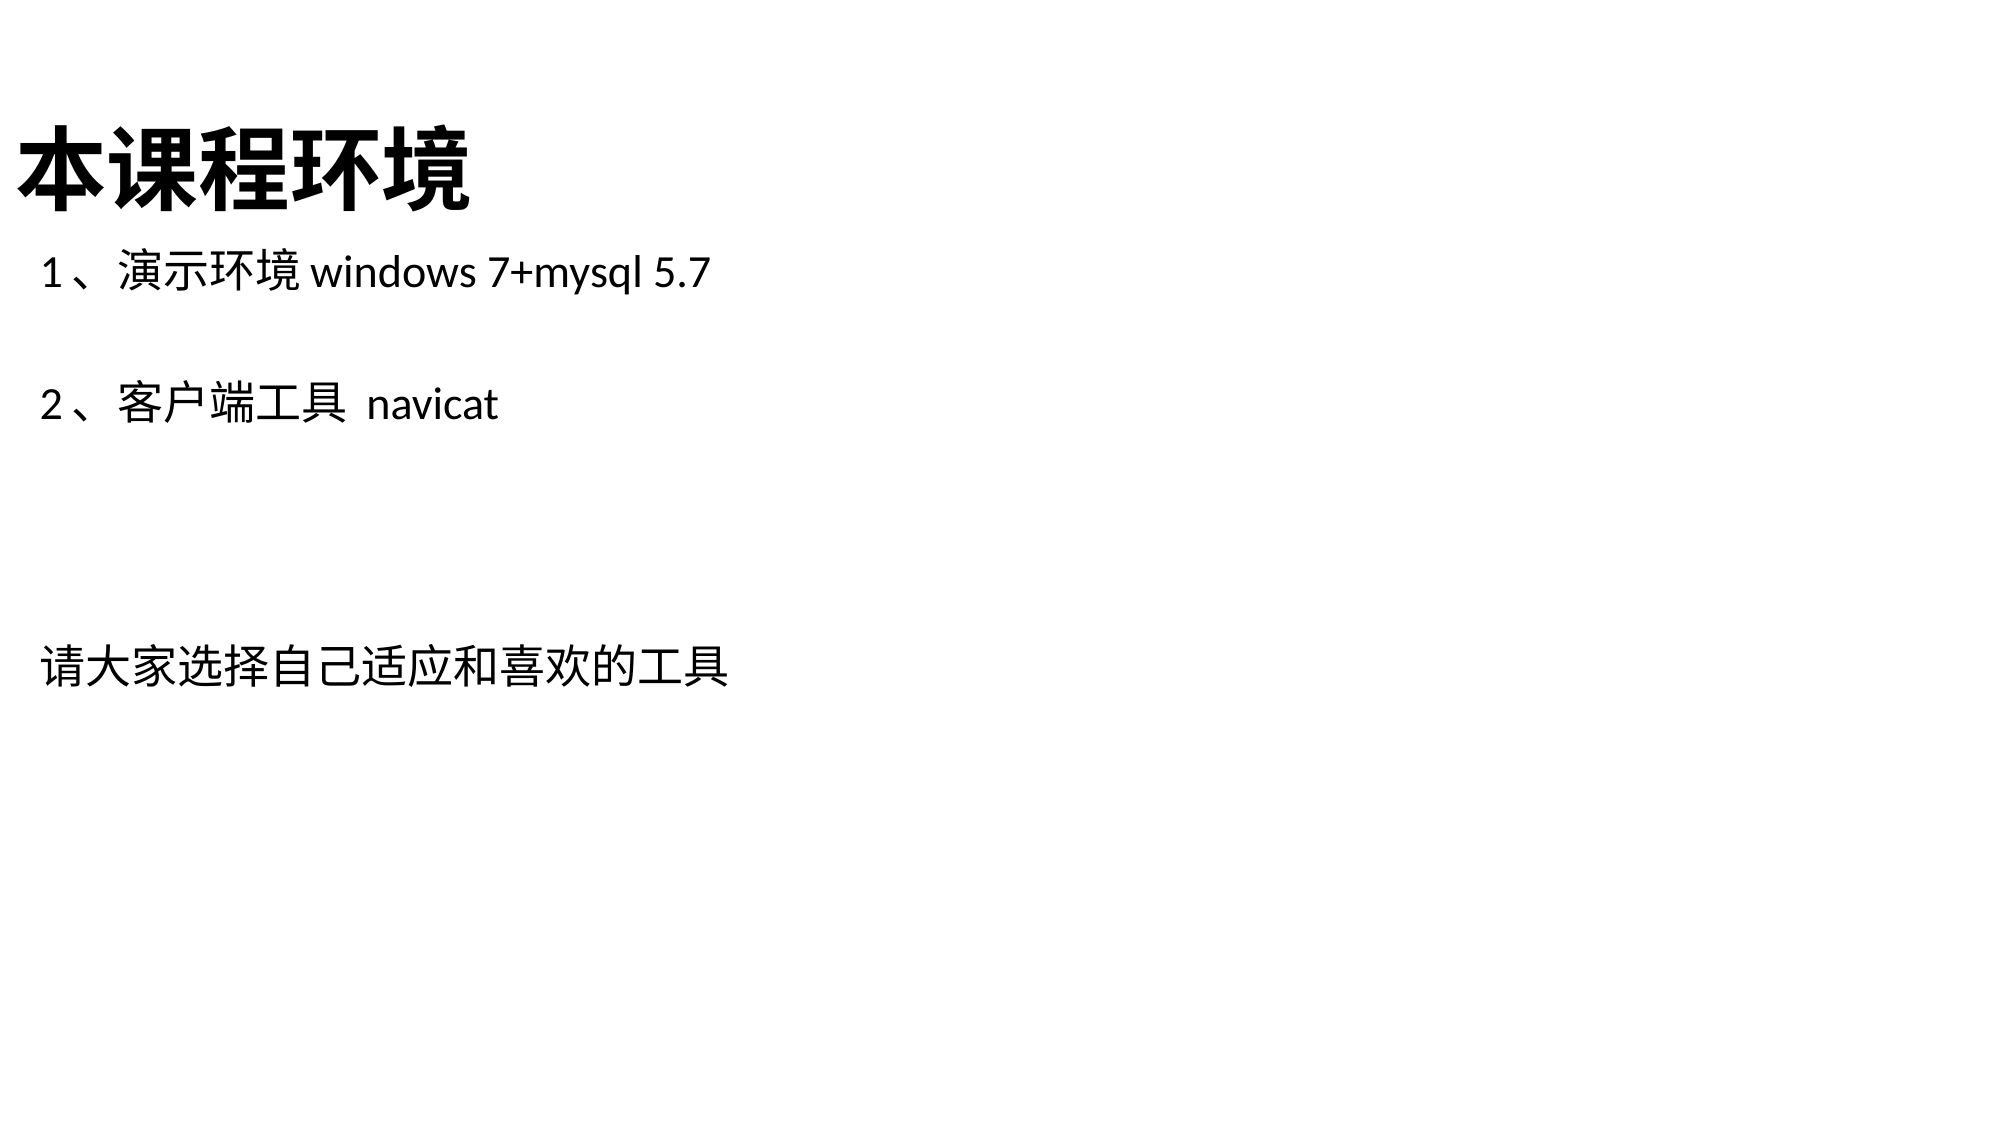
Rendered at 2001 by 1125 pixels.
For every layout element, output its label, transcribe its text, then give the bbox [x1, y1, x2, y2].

title 本课程环境 [0, 59, 2000, 289]
list 1、演示环境windows 7+mysql 5.7 2、客户端工具 navicat 请大家选择自己适应和喜欢的工具 [24, 240, 1855, 1036]
